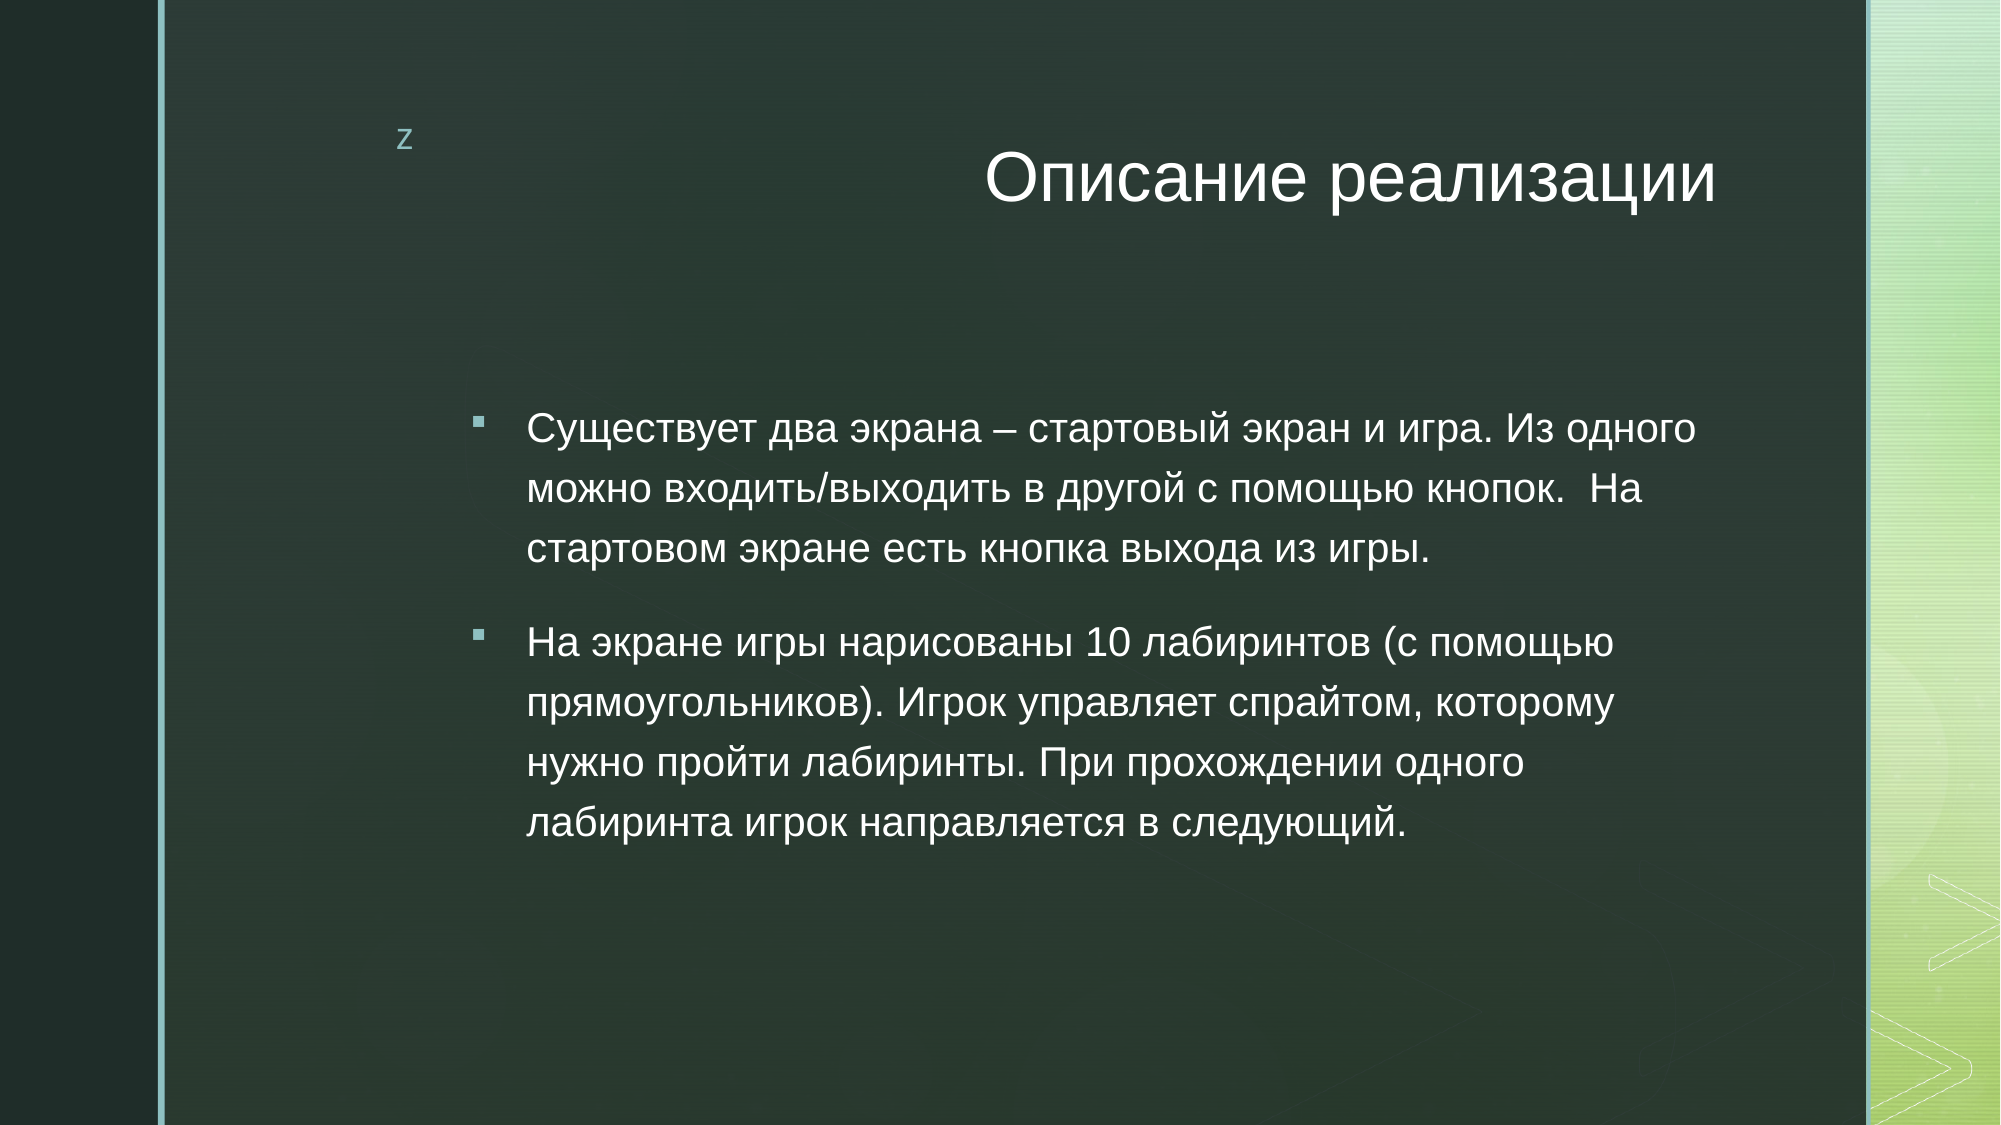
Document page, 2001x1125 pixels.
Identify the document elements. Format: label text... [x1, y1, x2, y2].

picture [1871, 0, 2001, 1125]
list Существует два экрана – стартовый экран и игра. Из одного можно входить/выходить в другой с помощью кнопок. На стартовом экране есть кнопка выхода из игры. На экране игры нарисованы 10 лабиринтов (с помощью прямоугольников). Игрок управляет спрайтом, которому нужно пройти лабиринты. При прохождении одного лабиринта игрок направляется в следующий. [454, 336, 1734, 993]
title Описание реализации [428, 132, 1734, 310]
